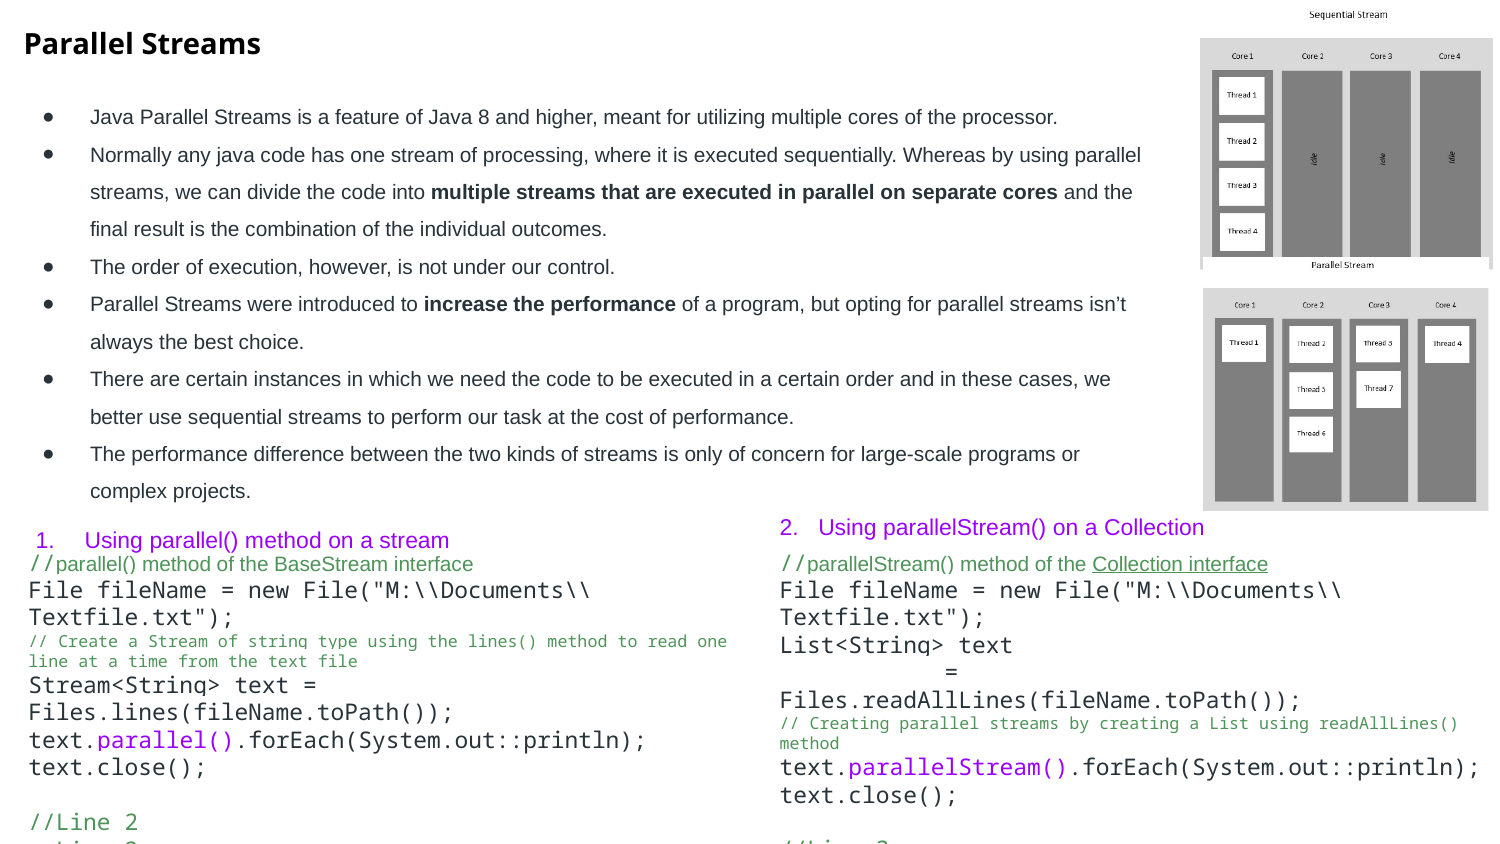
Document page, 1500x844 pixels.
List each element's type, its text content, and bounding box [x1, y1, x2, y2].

text_box //parallelStream() method of the Collection interface File fileName = new File("M:\\Documents\\Textfile.txt"); List<String> text = Files.readAllLines(fileName.toPath()); // Creating parallel streams by creating a List using readAllLines() method text.parallelStream().forEach(System.out::println); text.close(); //Line 3 Line 1 Line 2 [765, 533, 1500, 844]
text_box Using parallel() method on a stream [0, 494, 580, 568]
text_box 2. Using parallelStream() on a Collection [764, 481, 1392, 555]
picture [1199, 0, 1493, 511]
text_box Java Parallel Streams is a feature of Java 8 and higher, meant for utilizing multiple cores of the processor. Normally any java code has one stream of processing, where it is executed sequentially. Whereas by using parallel streams, we can divide the code into multiple streams that are executed in parallel on separate cores and the final result is the combination of the individual outcomes. The order of execution, however, is not under our control. Parallel Streams were introduced to increase the performance of a program, but opting for parallel streams isn’t always the best choice. There are certain instances in which we need the code to be executed in a certain order and in these cases, we better use sequential streams to perform our task at the cost of performance. The performance difference between the two kinds of streams is only of concern for large-scale programs or complex projects. [0, 76, 1163, 519]
text_box //parallel() method of the BaseStream interface File fileName = new File("M:\\Documents\\Textfile.txt"); // Create a Stream of string type using the lines() method to read one line at a time from the text file Stream<String> text = Files.lines(fileName.toPath()); text.parallel().forEach(System.out::println); text.close(); //Line 2 Line 3 Line 1 [13, 533, 765, 844]
text_box Parallel Streams [8, 10, 585, 76]
